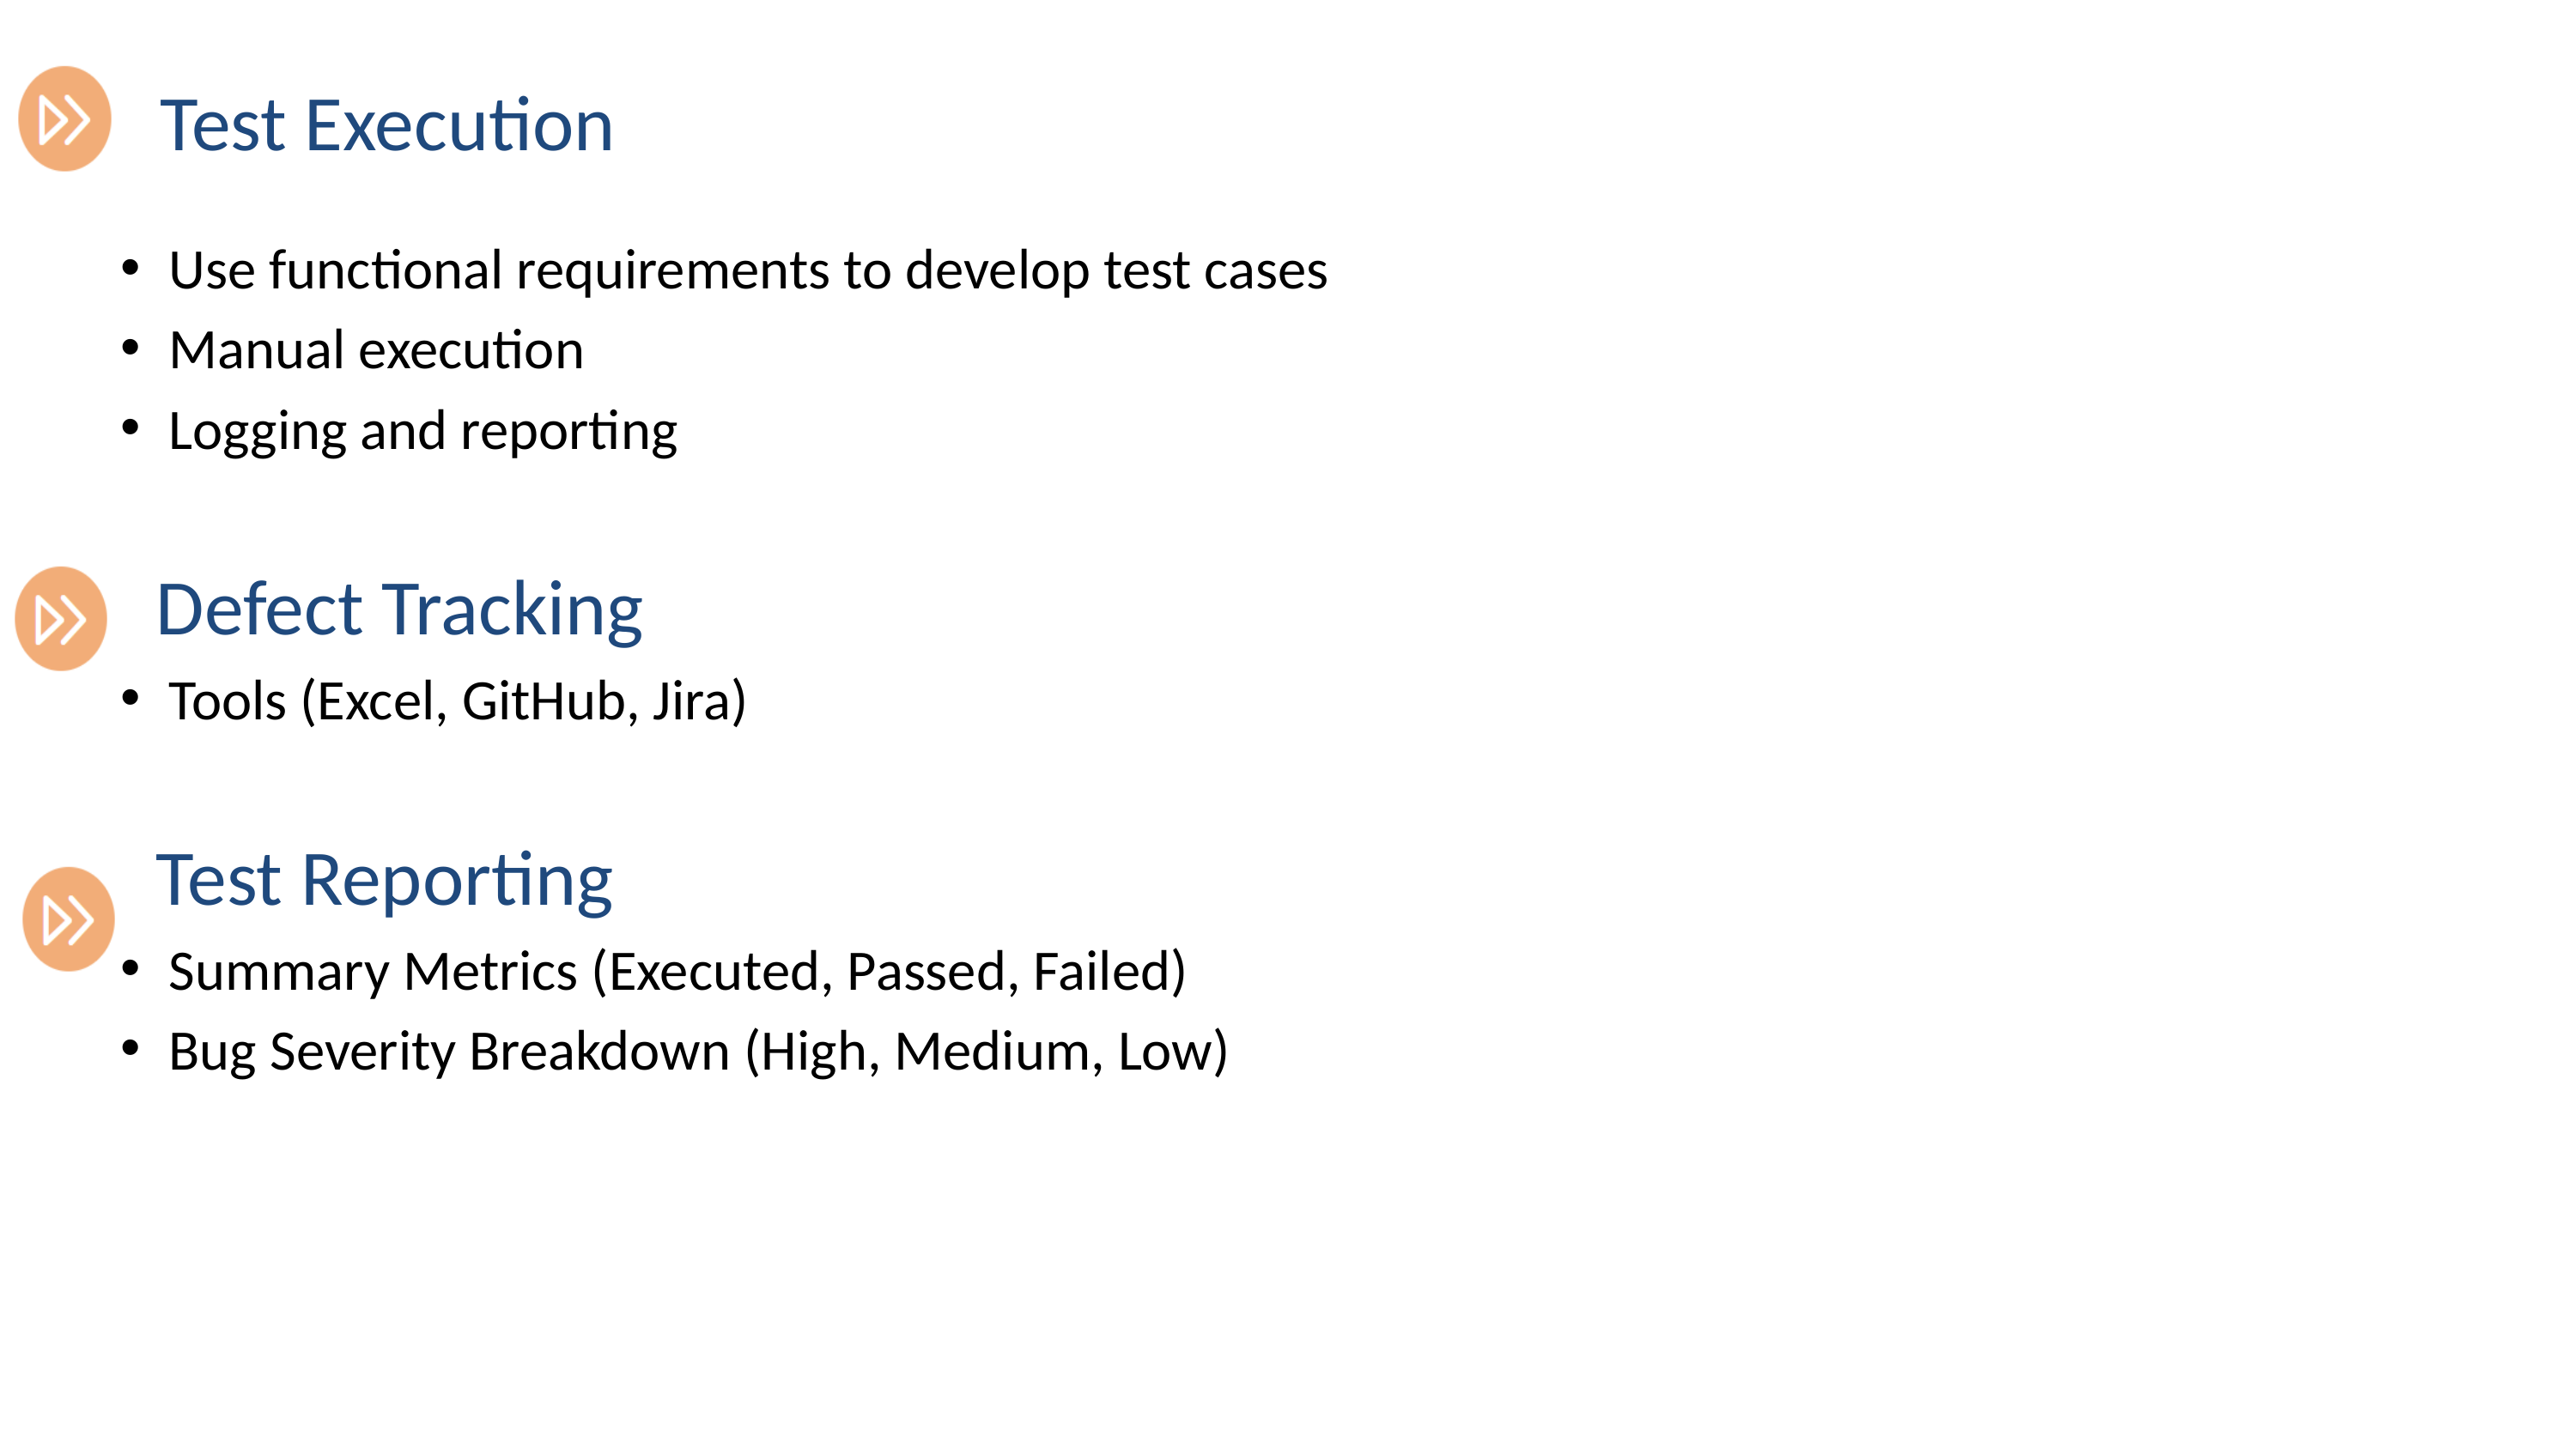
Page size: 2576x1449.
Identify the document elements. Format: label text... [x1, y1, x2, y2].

text_box [16, 64, 112, 175]
title Test Execution [112, 39, 1224, 200]
list Use functional requirements to develop test cases Manual execution Logging and reporting Defect Tracking Tools (Excel, GitHub, Jira) Test Reporting Summary Metrics (Executed, Passed, Failed) Bug Severity Breakdown (High, Medium, Low) [107, 225, 2490, 1165]
text_box [21, 864, 117, 975]
text_box [13, 563, 108, 675]
